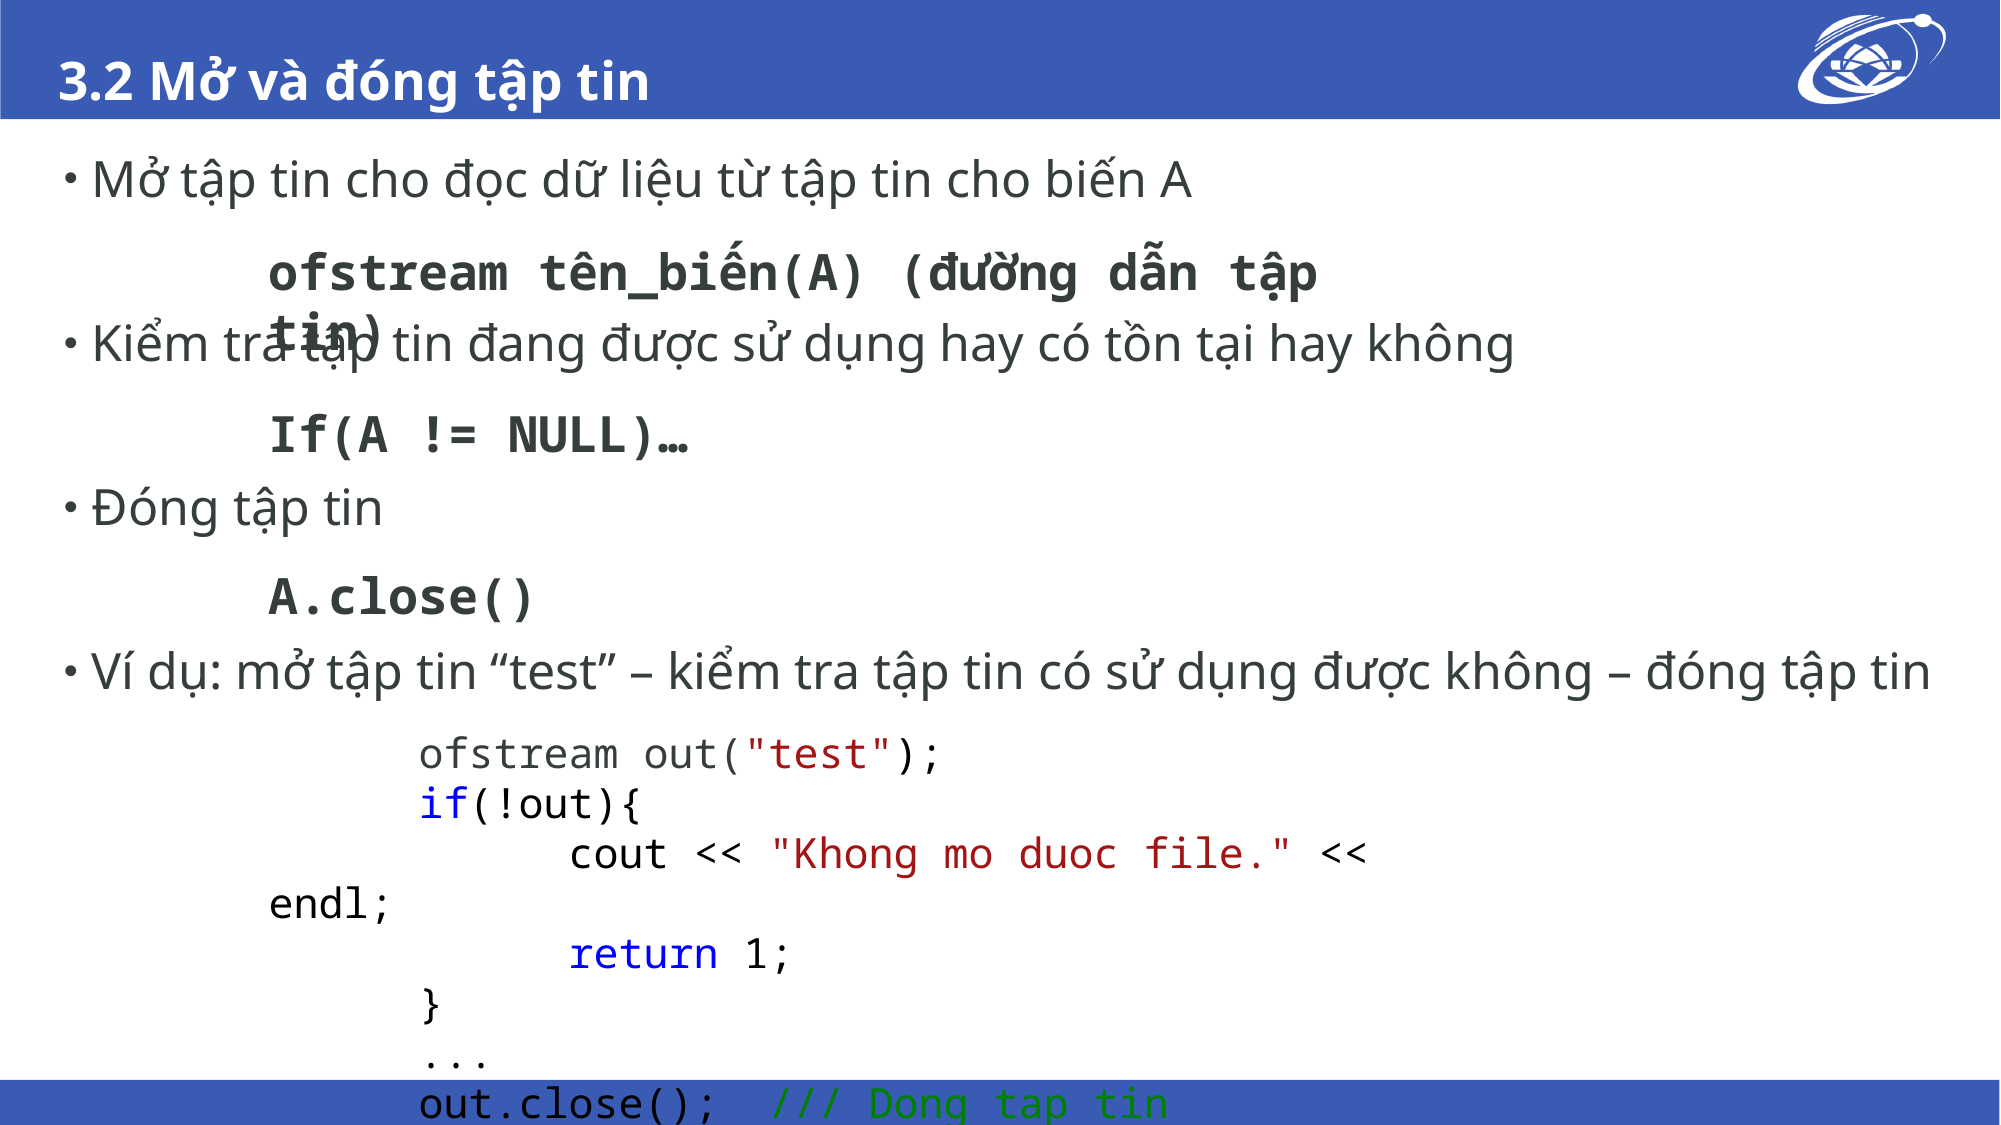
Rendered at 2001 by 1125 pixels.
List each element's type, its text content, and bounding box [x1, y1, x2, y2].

title 3.2 Mở và đóng tập tin [43, 0, 1957, 120]
text_box ofstream tên_biến(A) (đường dẫn tập tin) [253, 233, 1470, 368]
text_box If(A != NULL)… [253, 395, 1470, 470]
list Mở tập tin cho đọc dữ liệu từ tập tin cho biến A Kiểm tra tập tin đang được sử dụng hay có tồn tại hay không Đóng tập tin Ví dụ: mở tập tin “test” – kiểm tra tập tin có sử dụng được không – đóng tập tin [43, 146, 1957, 1054]
text_box ofstream out("test"); if(!out){ cout << "Khong mo duoc file." << endl; return 1; } ... out.close(); /// Dong tap tin [253, 719, 1470, 1125]
text_box A.close() [253, 557, 1470, 633]
